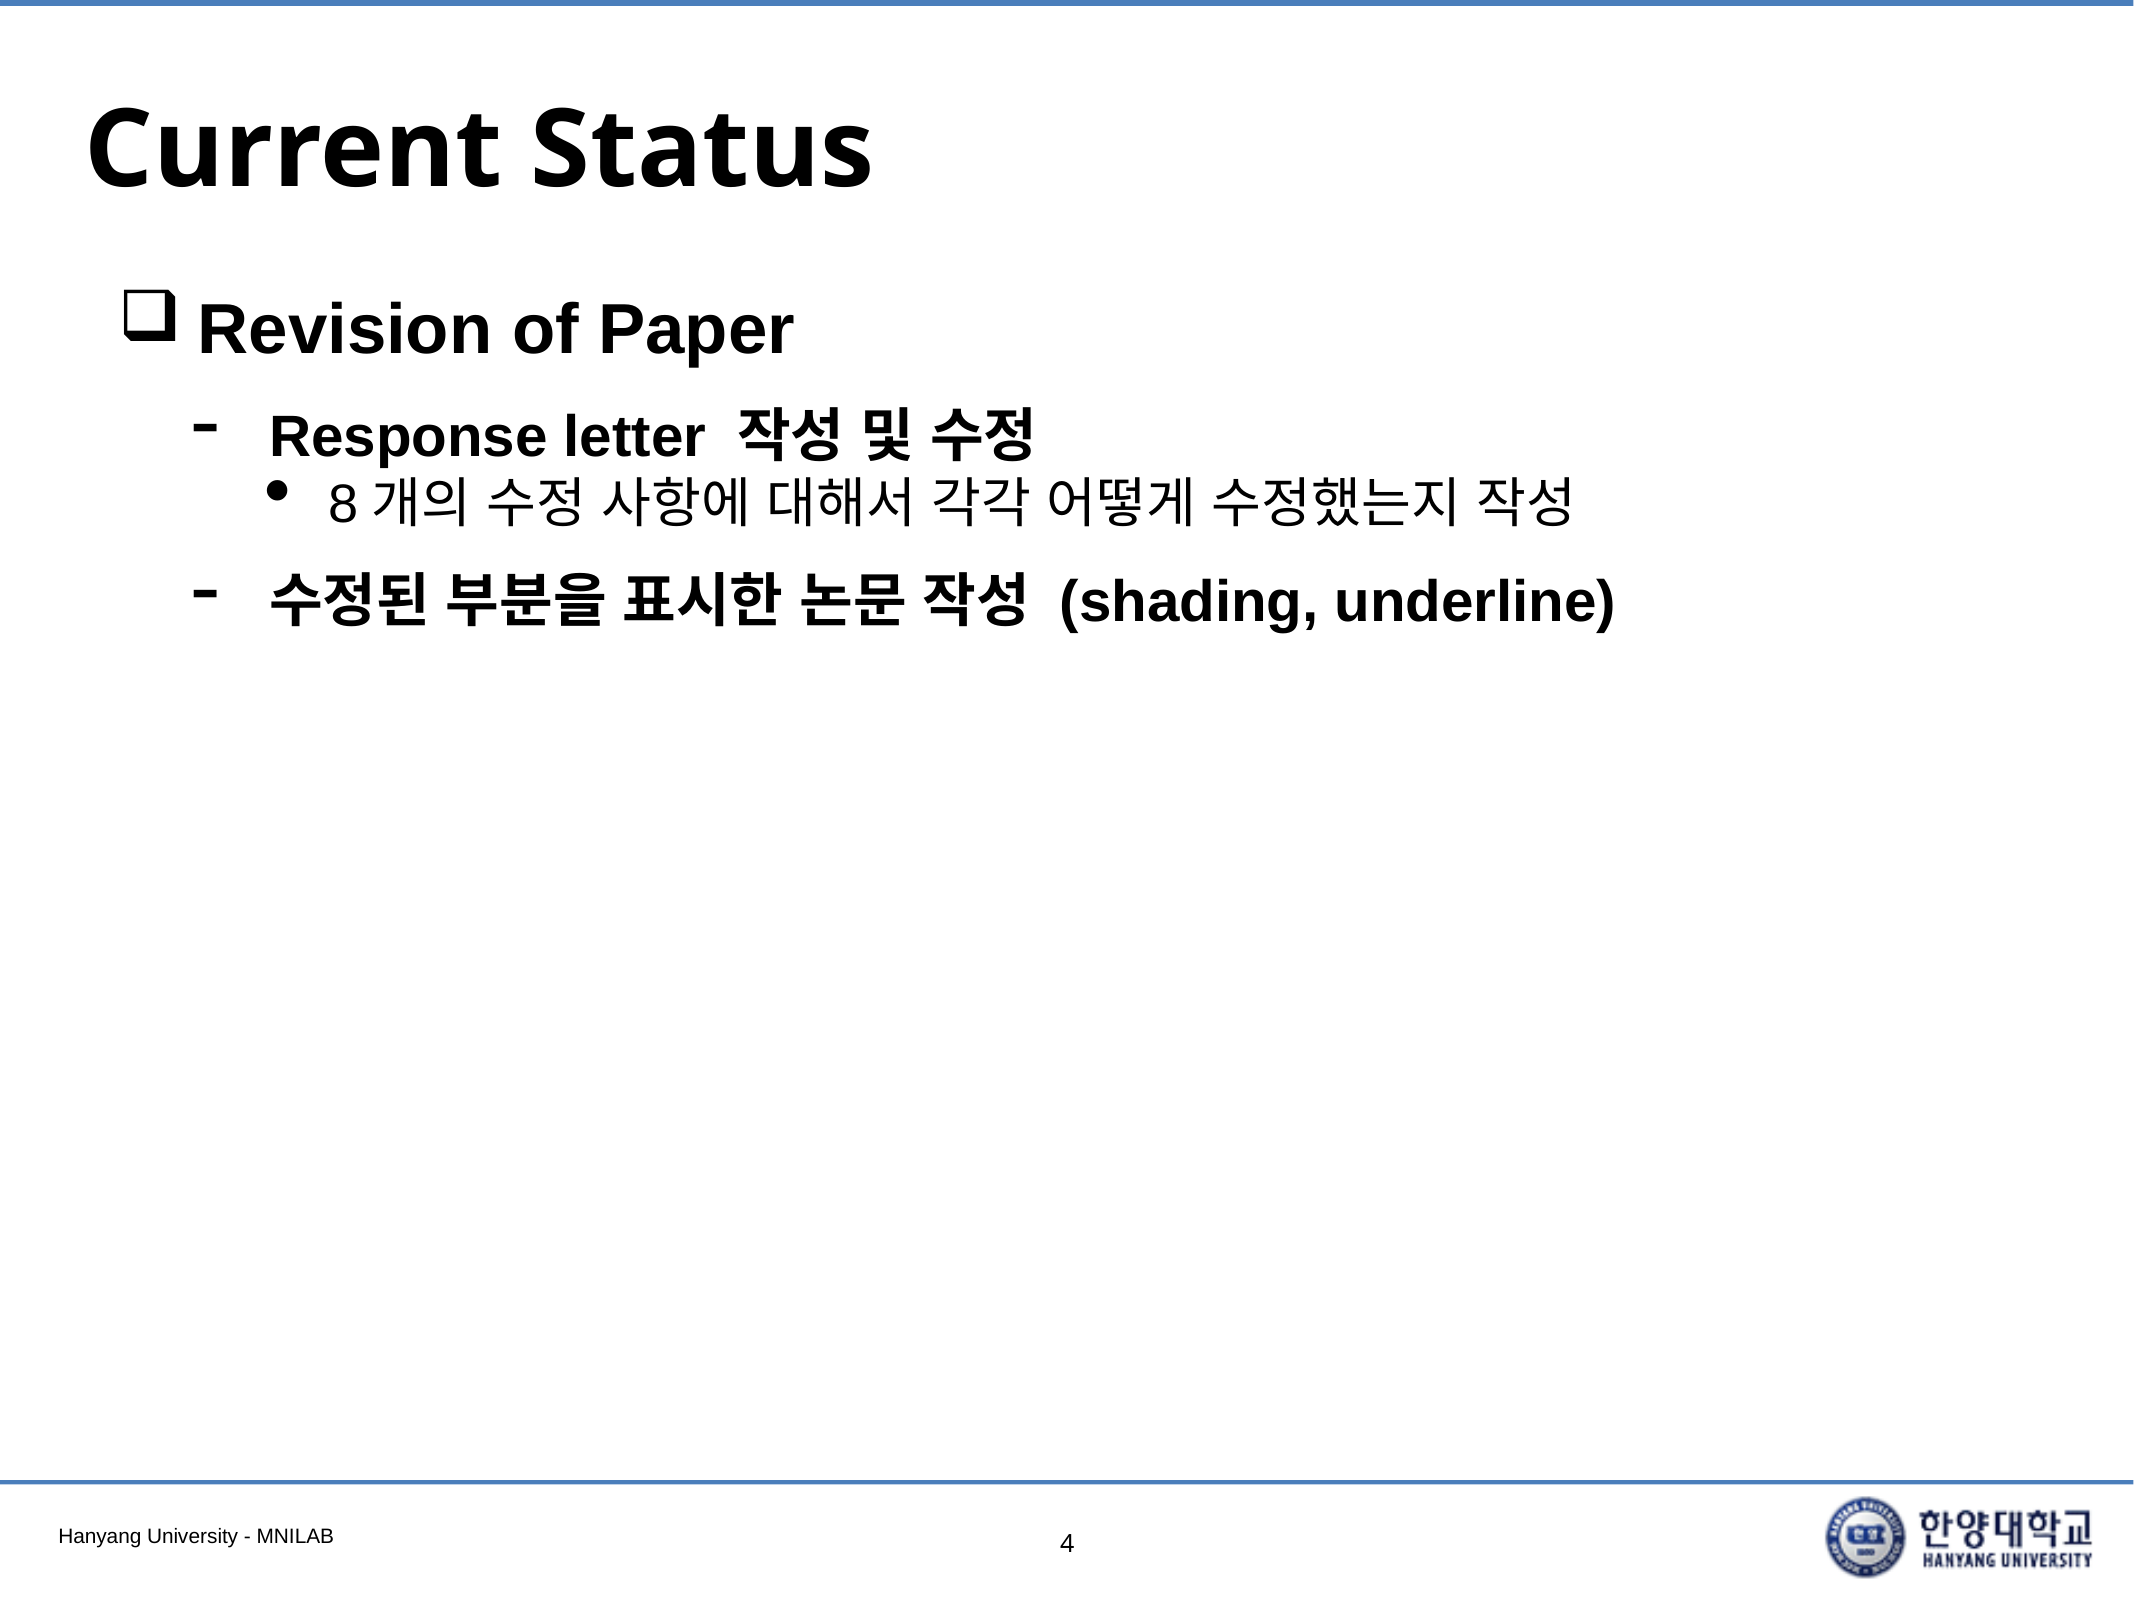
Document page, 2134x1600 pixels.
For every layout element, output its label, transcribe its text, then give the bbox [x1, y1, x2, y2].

list Revision of Paper Response letter 작성 및 수정 8개의 수정 사항에 대해서 각각 어떻게 수정했는지 작성 수정된 부분을 표시한 논문 작성 (shading, underline) [109, 256, 2113, 950]
slide_number 4 [1037, 1518, 1098, 1567]
picture [1797, 1495, 2128, 1581]
title Current Status [75, 41, 2058, 245]
